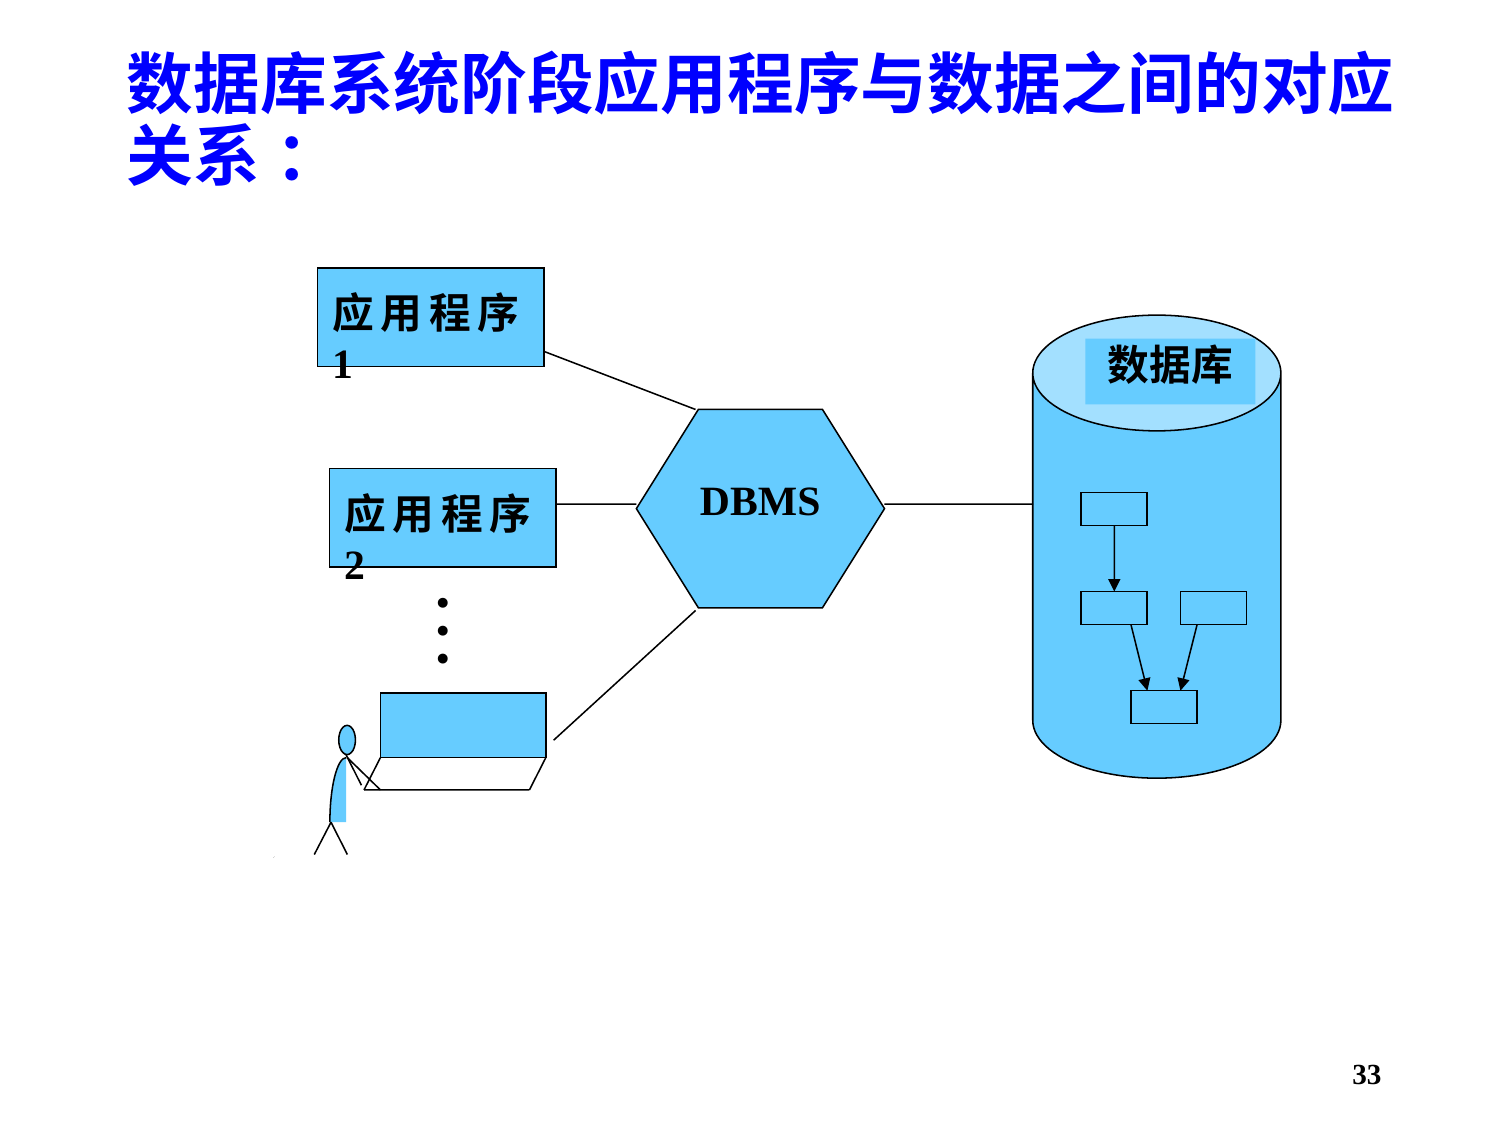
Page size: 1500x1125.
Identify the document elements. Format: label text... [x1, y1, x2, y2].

title 数据库系统阶段应用程序与数据之间的对应关系 ： [111, 42, 1442, 204]
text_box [273, 267, 1281, 858]
slide_number 33 [1059, 1042, 1397, 1103]
